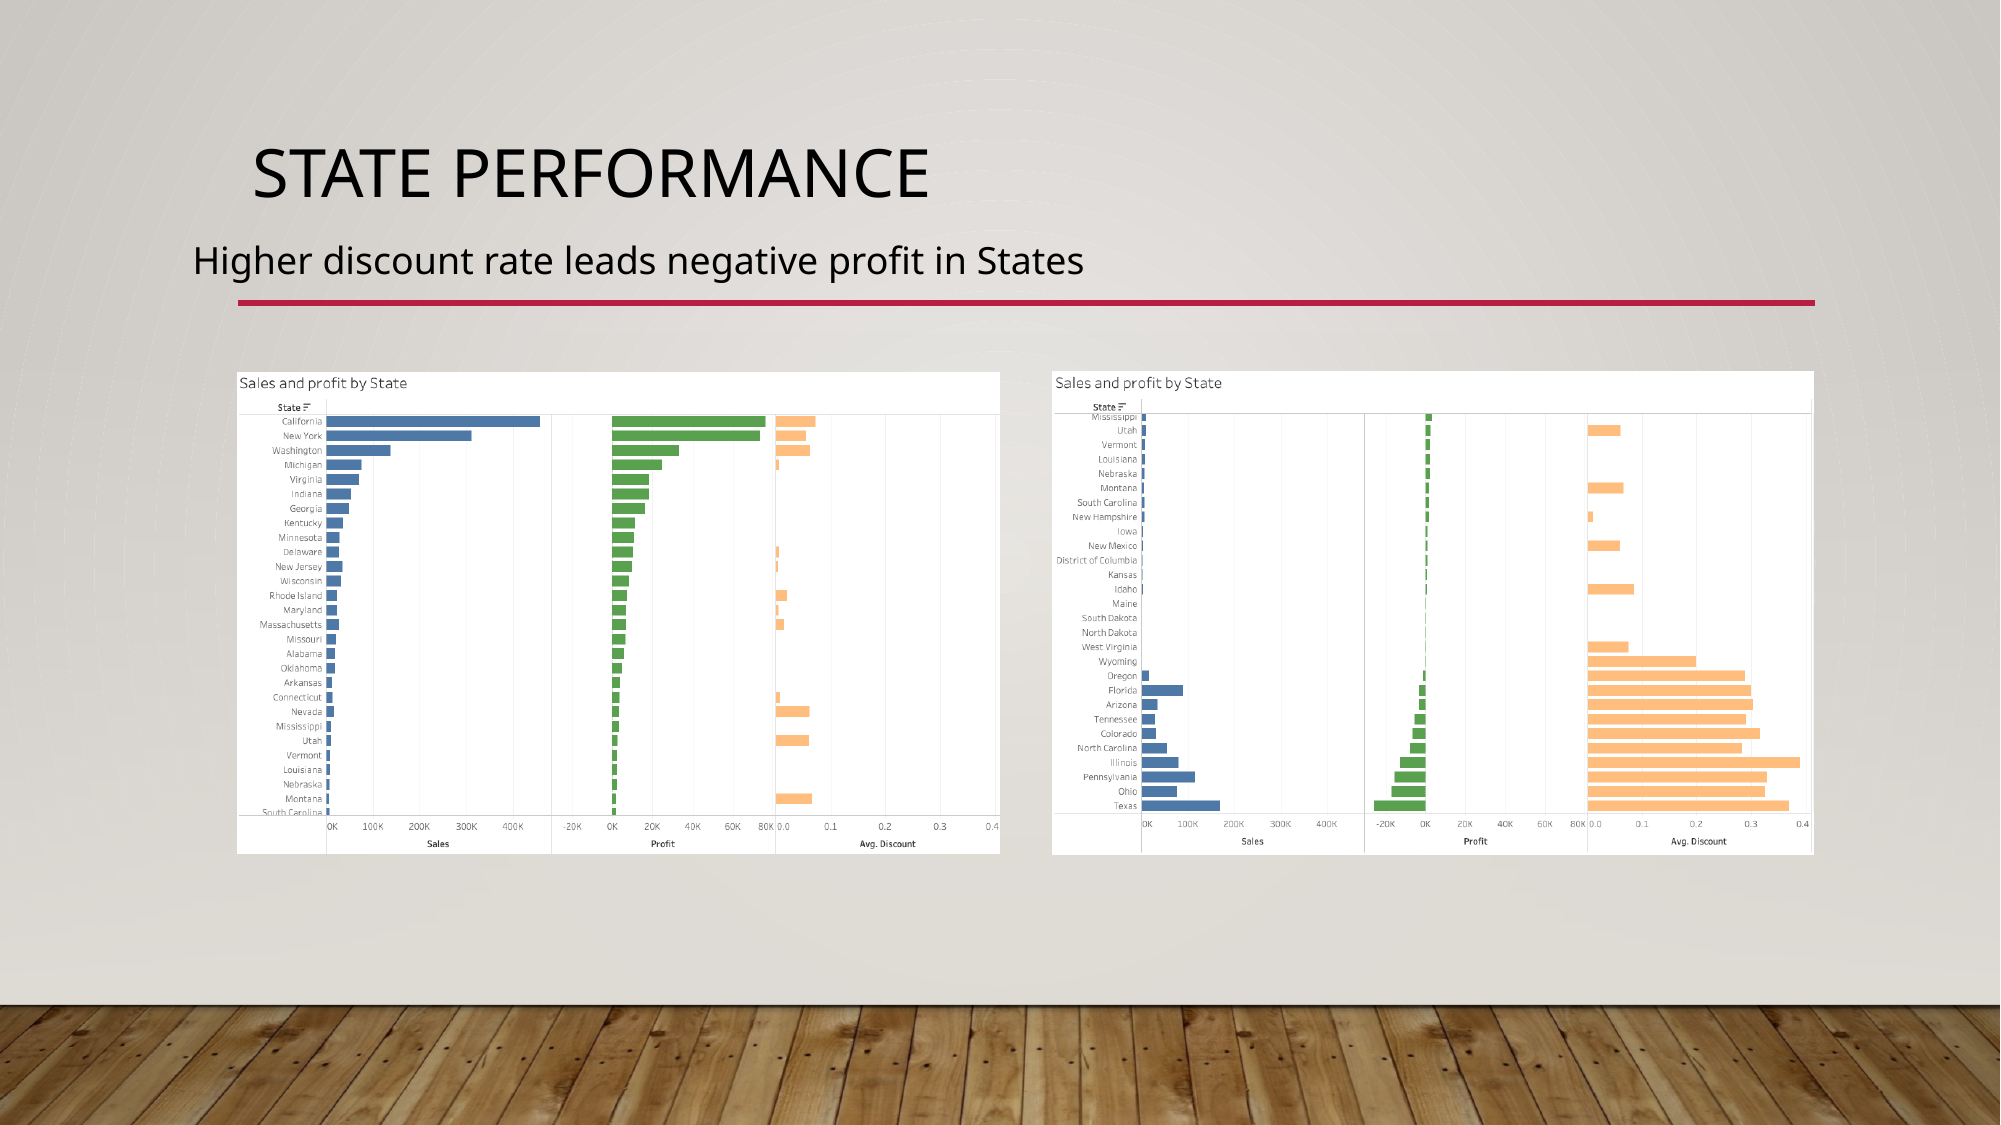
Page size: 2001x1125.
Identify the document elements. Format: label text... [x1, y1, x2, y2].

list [237, 371, 1000, 854]
picture [0, 1005, 2000, 1125]
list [1051, 371, 1815, 855]
text_box Higher discount rate leads negative profit in States [177, 229, 1101, 335]
title State performance [237, 132, 1814, 306]
